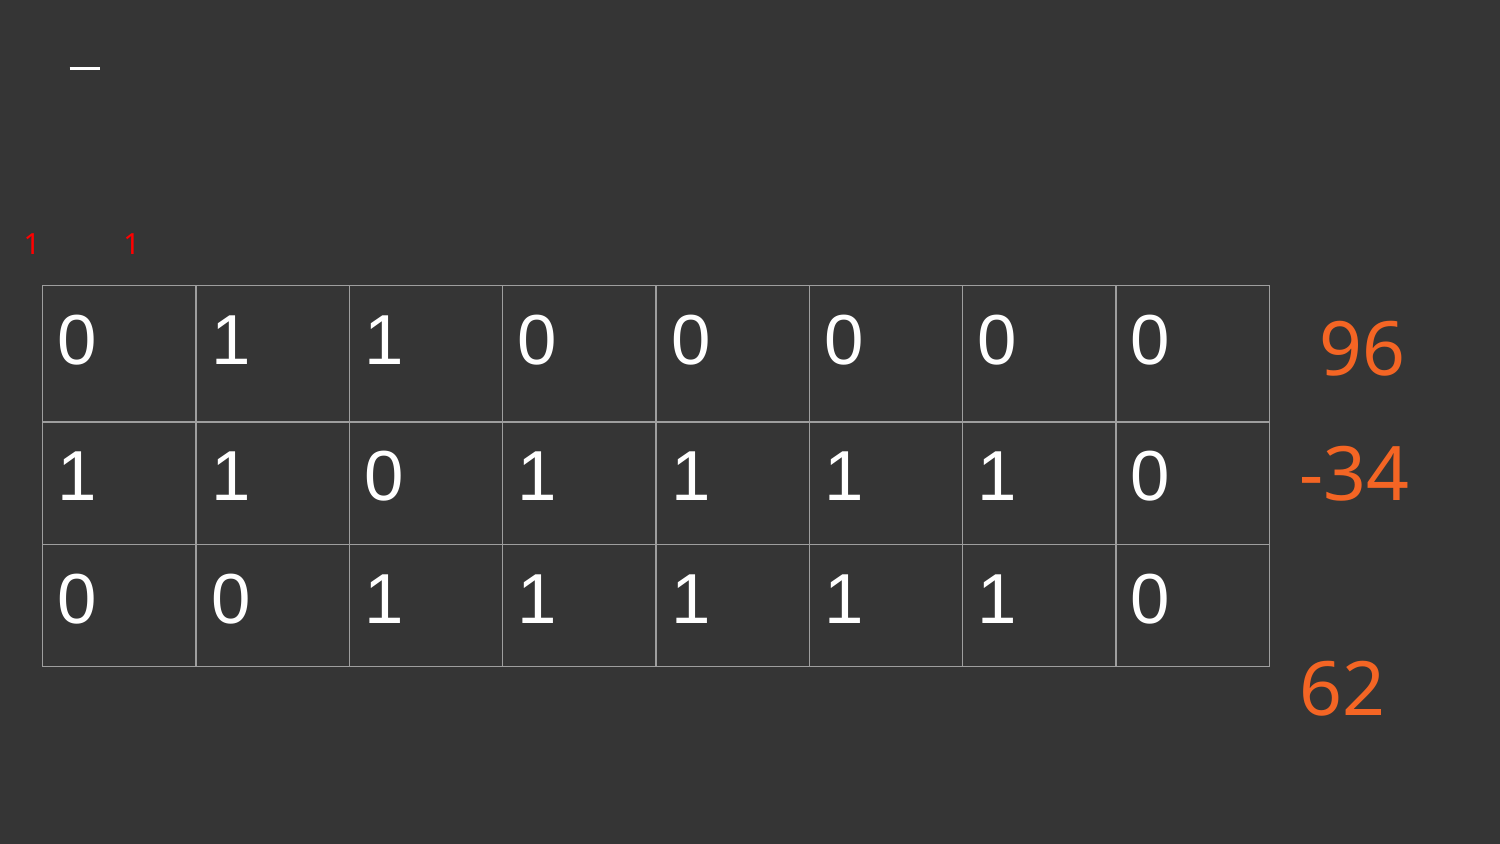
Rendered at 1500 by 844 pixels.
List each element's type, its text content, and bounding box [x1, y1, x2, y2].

table_header 0 [1117, 286, 1269, 421]
table_header 0 [657, 286, 809, 421]
table_cell 1 [503, 423, 655, 544]
table_header 1 [350, 286, 502, 421]
table_cell 1 [810, 423, 962, 544]
text_box 62 [1284, 535, 1435, 746]
table_cell 0 [1117, 423, 1269, 544]
table_cell 0 [1117, 545, 1269, 666]
table_header 0 [810, 286, 962, 421]
table_cell 1 [963, 423, 1115, 544]
table_cell 1 [503, 545, 655, 666]
text_box 1 [0, 164, 65, 285]
text_box 96 [1284, 285, 1435, 406]
table_cell 0 [43, 545, 195, 666]
table_header 0 [503, 286, 655, 421]
table_cell 1 [43, 423, 195, 544]
text_box 1 [88, 164, 165, 285]
table_cell 1 [657, 545, 809, 666]
table_cell 1 [350, 545, 502, 666]
table_cell 1 [657, 423, 809, 544]
table_cell 1 [963, 545, 1115, 666]
table_cell 0 [197, 545, 349, 666]
table_header 1 [197, 286, 349, 421]
table_cell 1 [197, 423, 349, 544]
text_box -34 [1284, 410, 1435, 531]
table_header 0 [963, 286, 1115, 421]
table_cell 0 [350, 423, 502, 544]
table_cell 1 [810, 545, 962, 666]
table_header 0 [43, 286, 195, 421]
